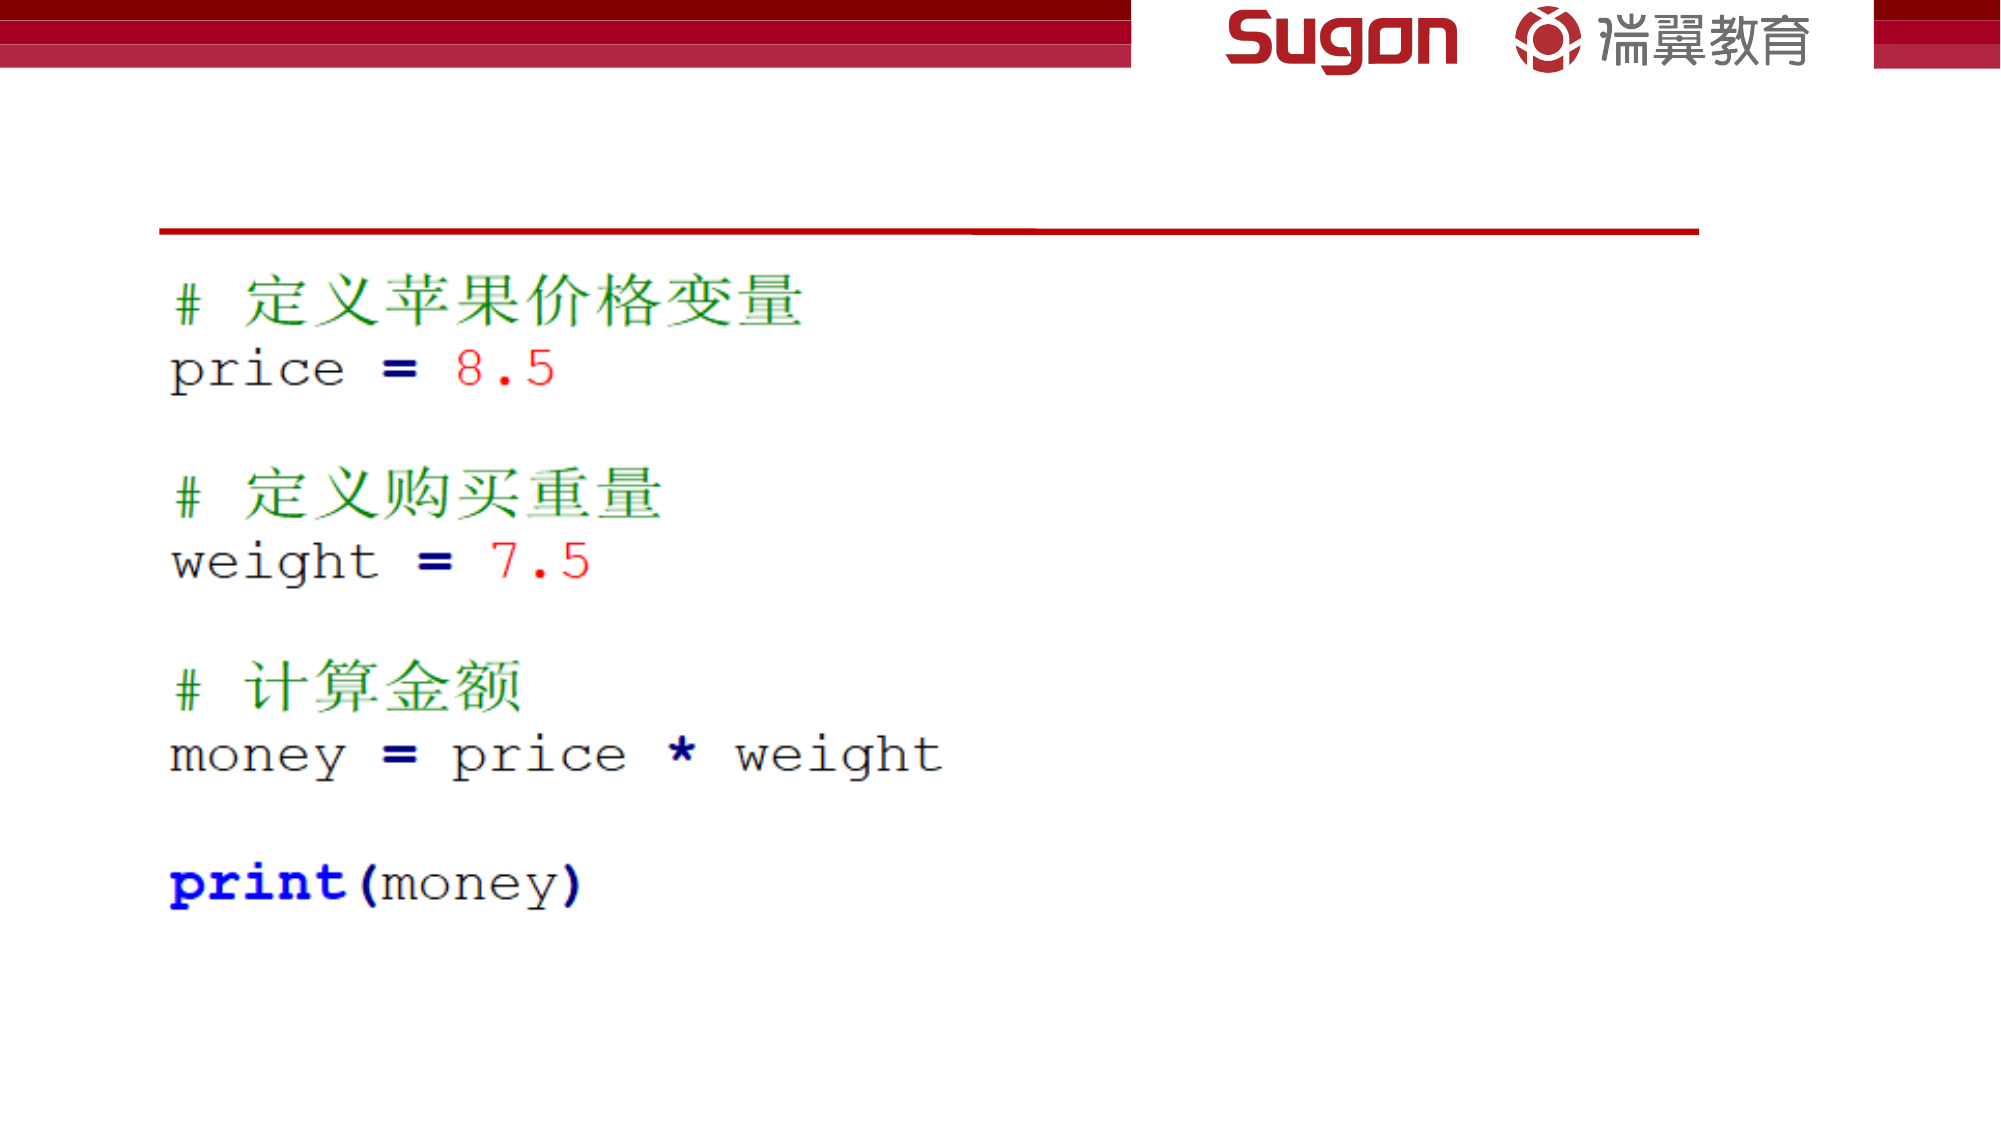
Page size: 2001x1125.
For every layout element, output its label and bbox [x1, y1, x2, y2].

picture [1194, 0, 1484, 102]
picture [1515, 6, 1809, 73]
list [168, 257, 963, 933]
